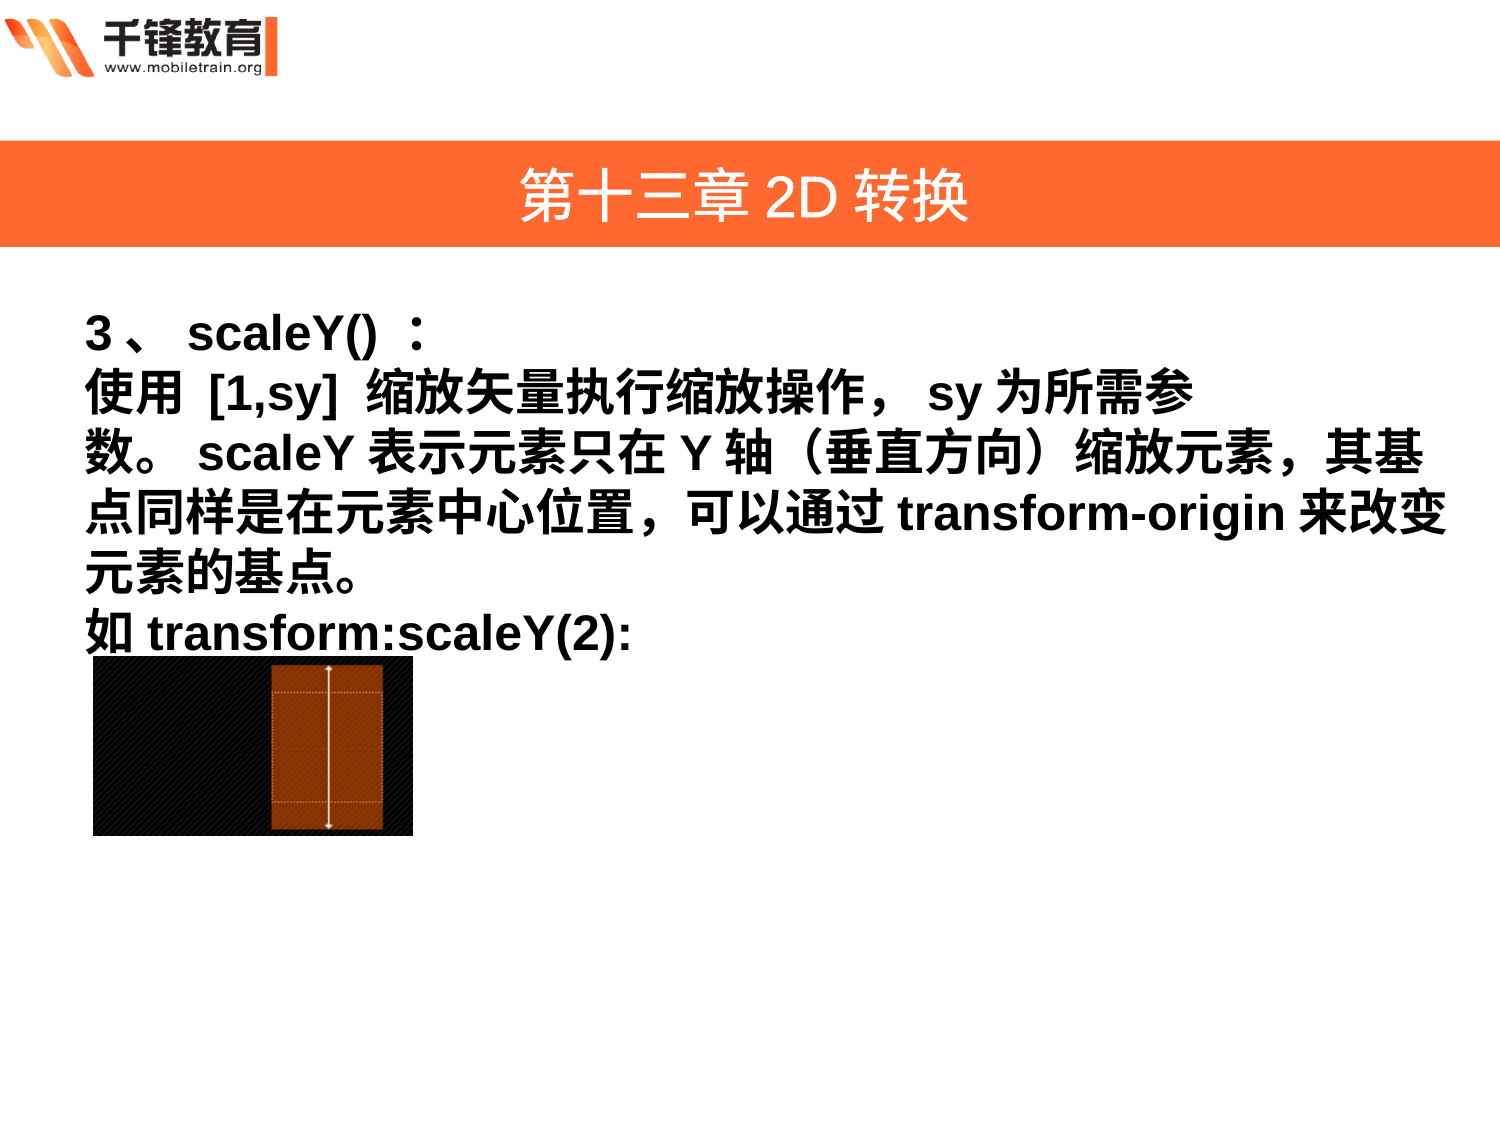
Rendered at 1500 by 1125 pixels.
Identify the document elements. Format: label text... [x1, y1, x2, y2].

text_box 第十三章2D转换 [0, 140, 1500, 247]
picture [3, 18, 261, 79]
picture [93, 656, 413, 837]
text_box 3、scaleY() ： 使用 [1,sy] 缩放矢量执行缩放操作，sy为所需参数。scaleY表示元素只在Y轴（垂直方向）缩放元素，其基点同样是在元素中心位置，可以通过transform-origin来改变元素的基点。 如transform:scaleY(2): [70, 292, 1477, 1125]
